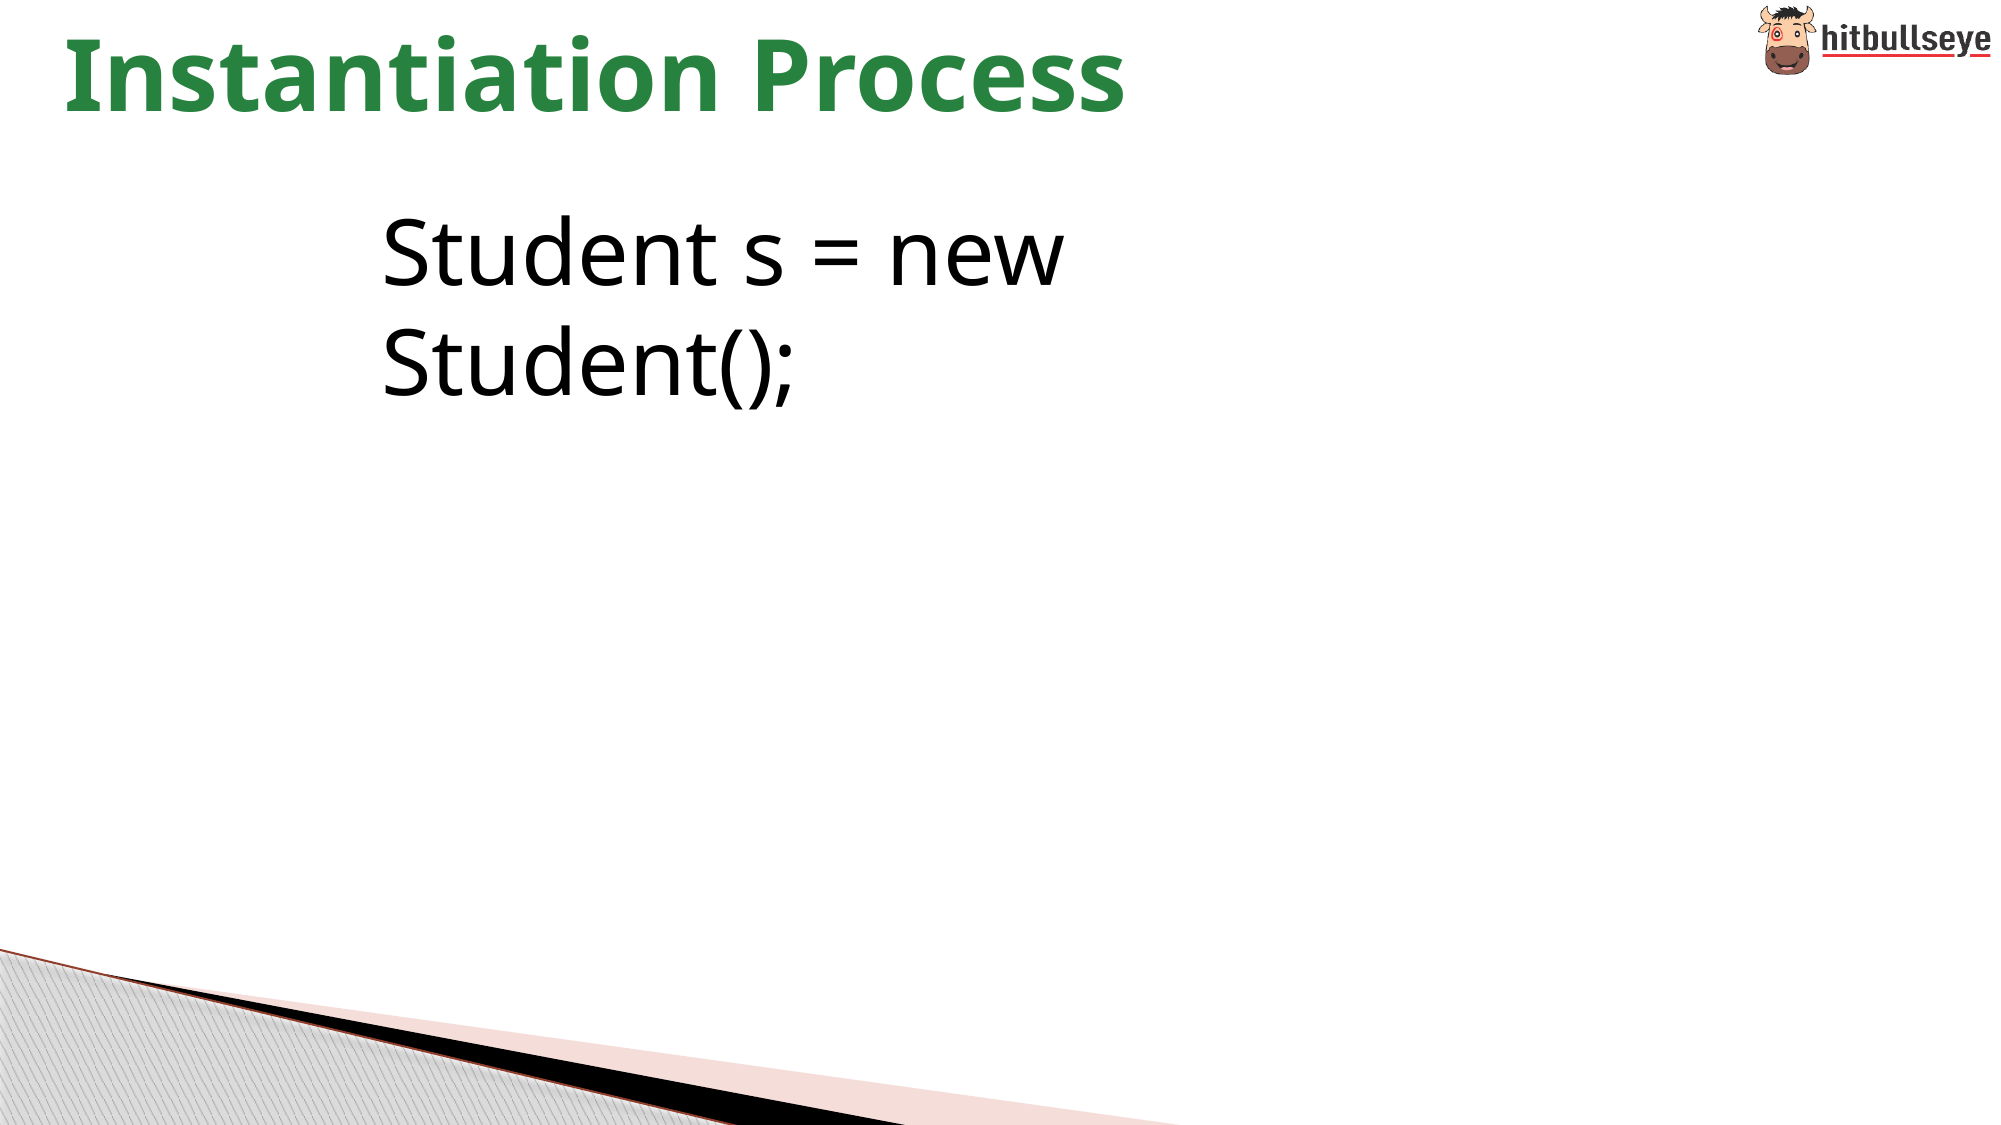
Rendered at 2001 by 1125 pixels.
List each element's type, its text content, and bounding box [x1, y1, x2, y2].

text_box Instantiation Process [49, 3, 1951, 139]
text_box Student s = new Student(); [366, 186, 1615, 422]
picture [1748, 0, 2000, 81]
